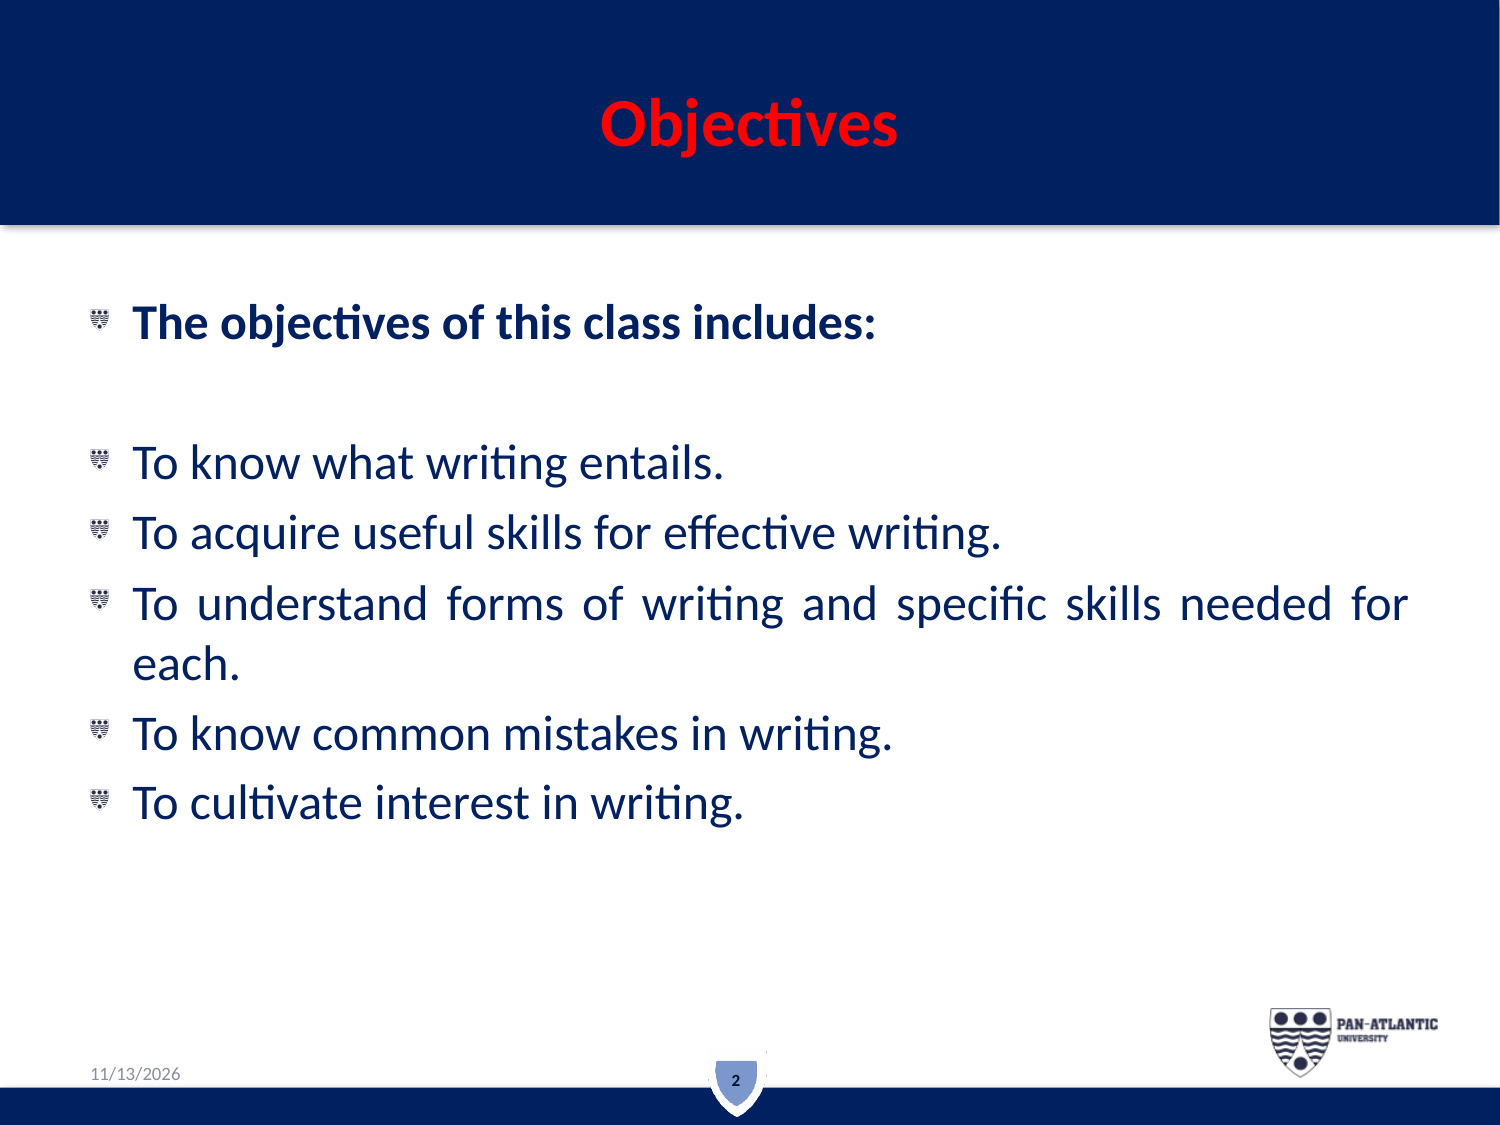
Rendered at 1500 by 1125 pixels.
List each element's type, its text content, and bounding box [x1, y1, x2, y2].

picture [90, 519, 109, 541]
picture [90, 309, 109, 331]
picture [706, 1110, 767, 1117]
slide_number 2 [704, 1050, 768, 1110]
picture [90, 719, 109, 741]
picture [90, 589, 109, 611]
picture [90, 449, 109, 471]
picture [90, 789, 109, 811]
title Objectives [75, 24, 1425, 213]
picture [1269, 1007, 1438, 1078]
list The objectives of this class includes: To know what writing entails. To acquire useful skills for effective writing. To understand forms of writing and specific skills needed for each. To know common mistakes in writing. To cultivate interest in writing. [75, 282, 1425, 1025]
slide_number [75, 1042, 425, 1103]
